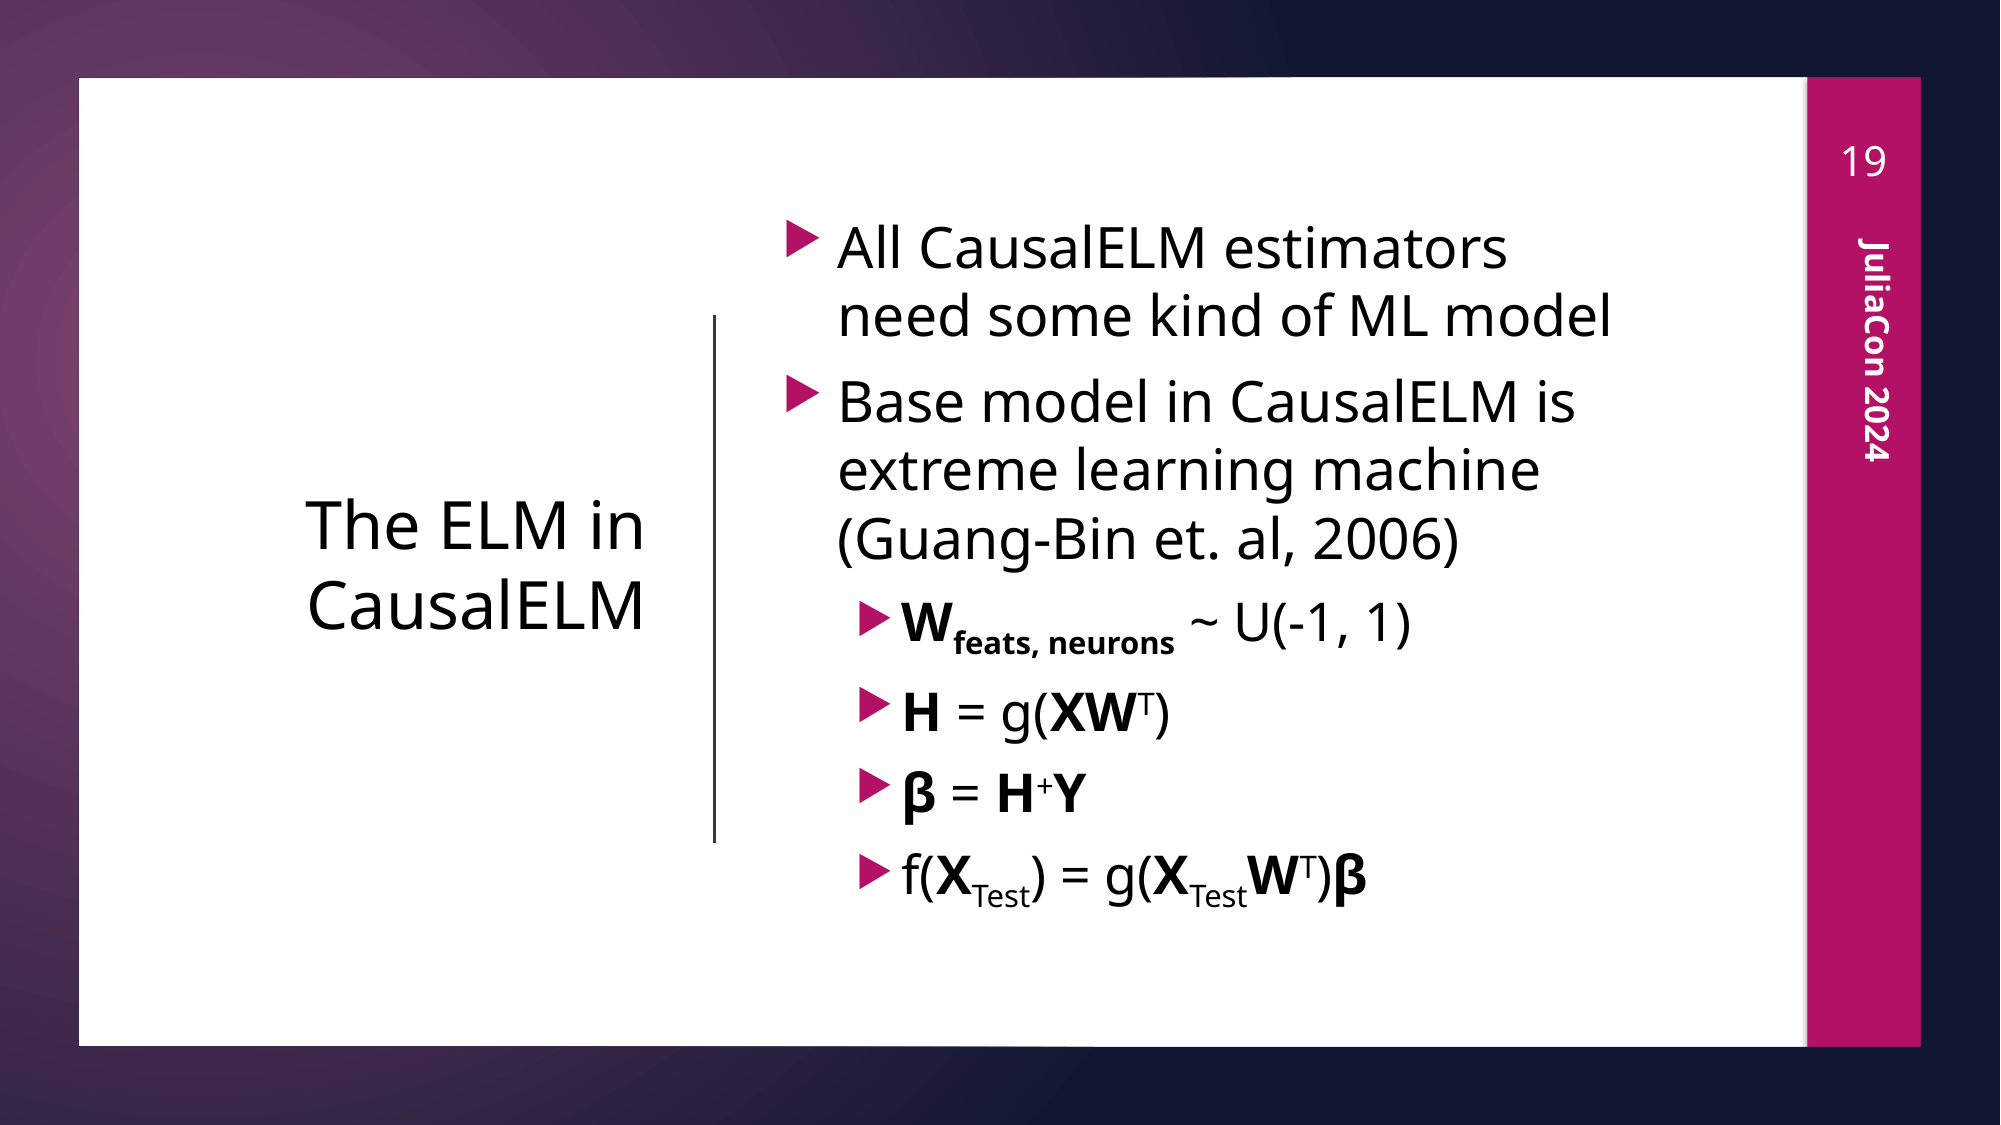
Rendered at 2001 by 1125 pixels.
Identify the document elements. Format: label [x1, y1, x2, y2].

text_box [0, 0, 2000, 1125]
